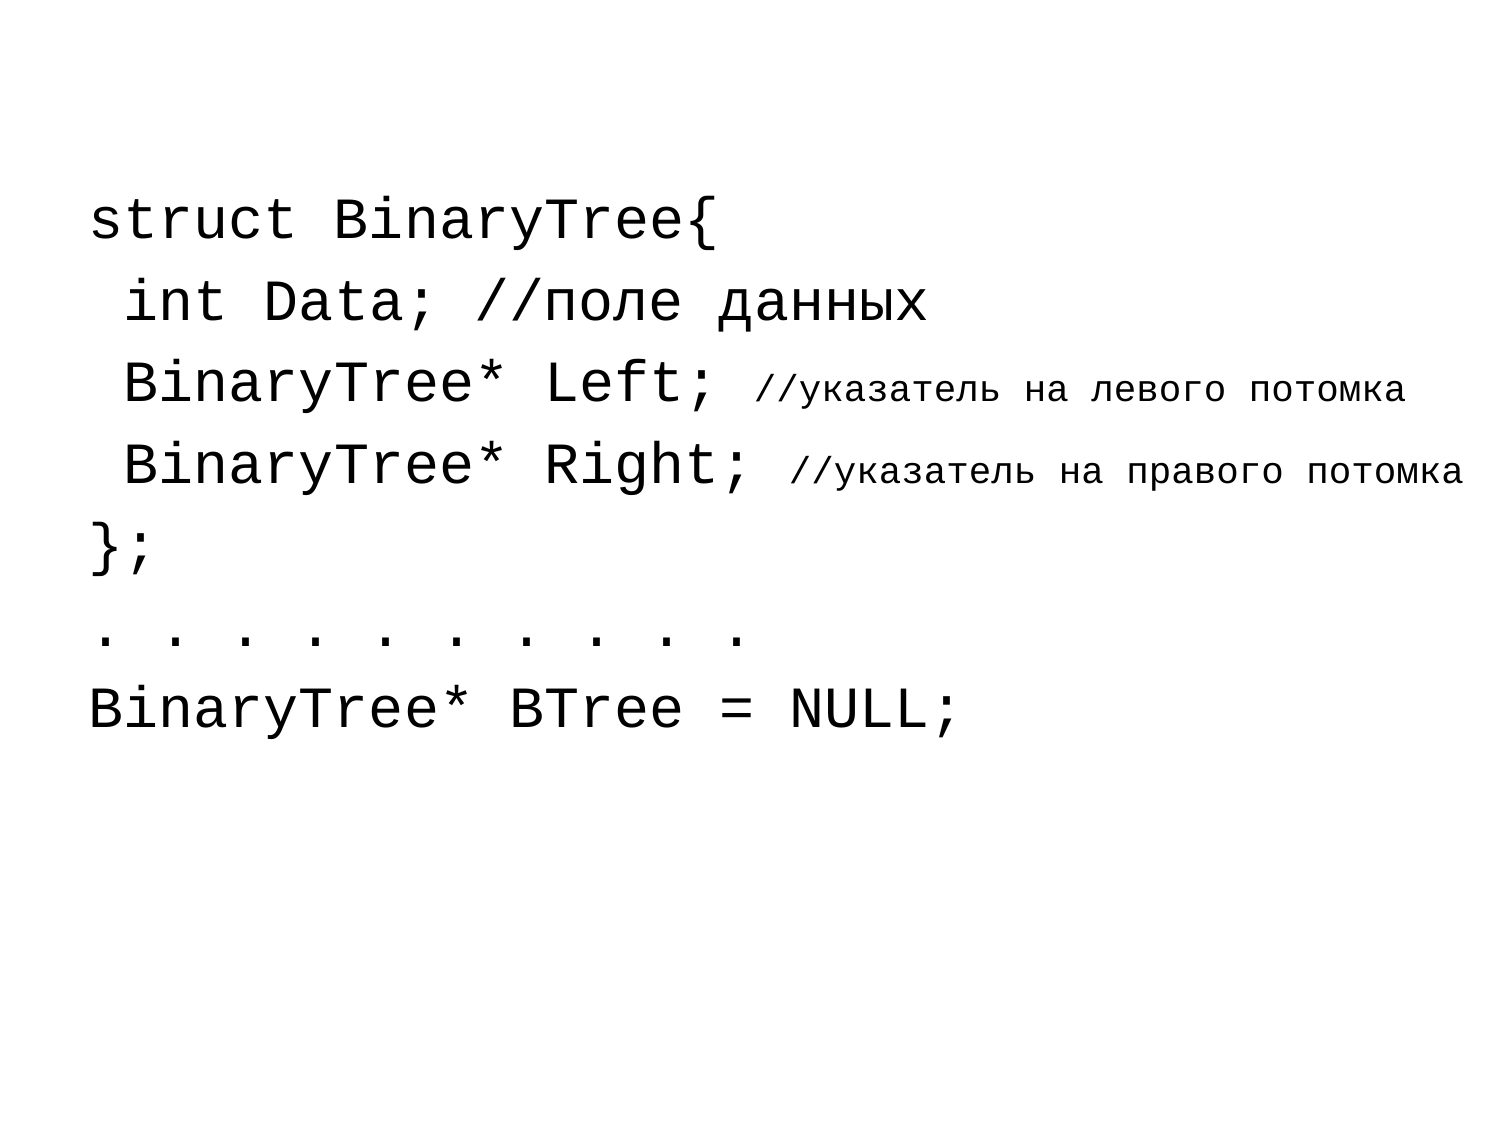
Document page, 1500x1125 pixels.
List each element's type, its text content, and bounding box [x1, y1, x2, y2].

list struct BinaryTree{ int Data; //поле данных BinaryTree* Left; //указатель на левого потомка BinaryTree* Right; //указатель на правого потомка }; . . . . . . . . . . BinaryTree* BTree = NULL; [17, 172, 1500, 916]
